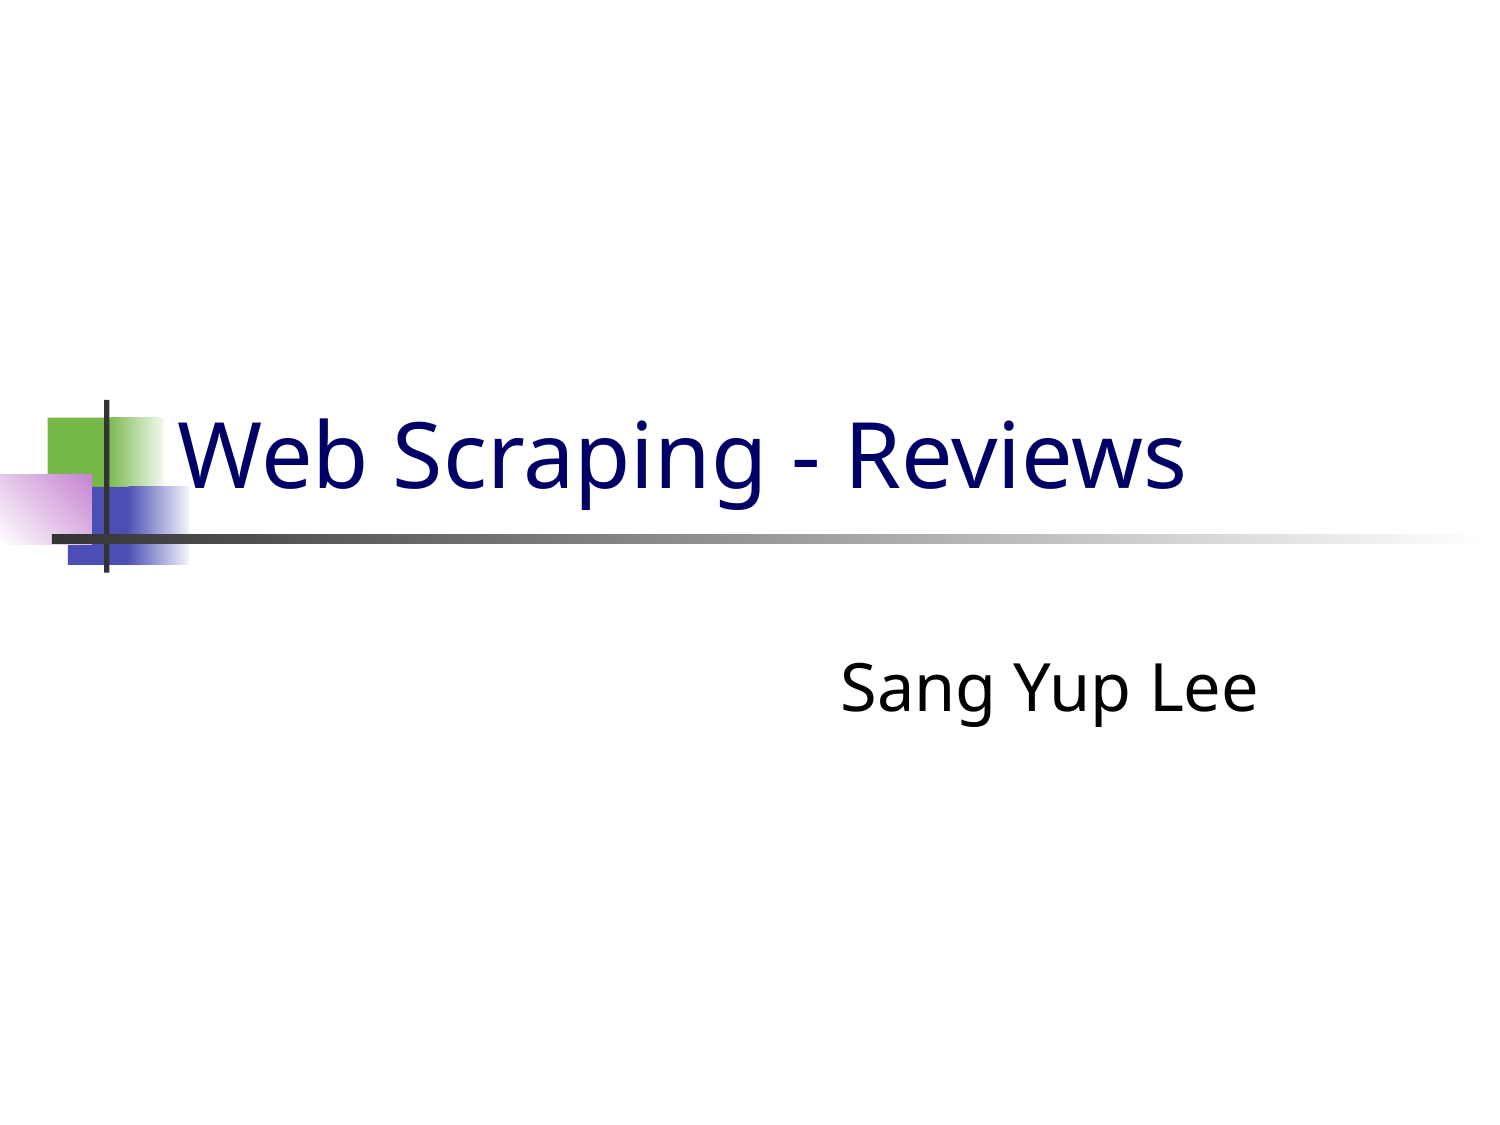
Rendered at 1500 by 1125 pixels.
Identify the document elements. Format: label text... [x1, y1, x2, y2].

subtitle Sang Yup Lee [162, 637, 1275, 925]
title Web Scraping - Reviews [162, 275, 1438, 515]
